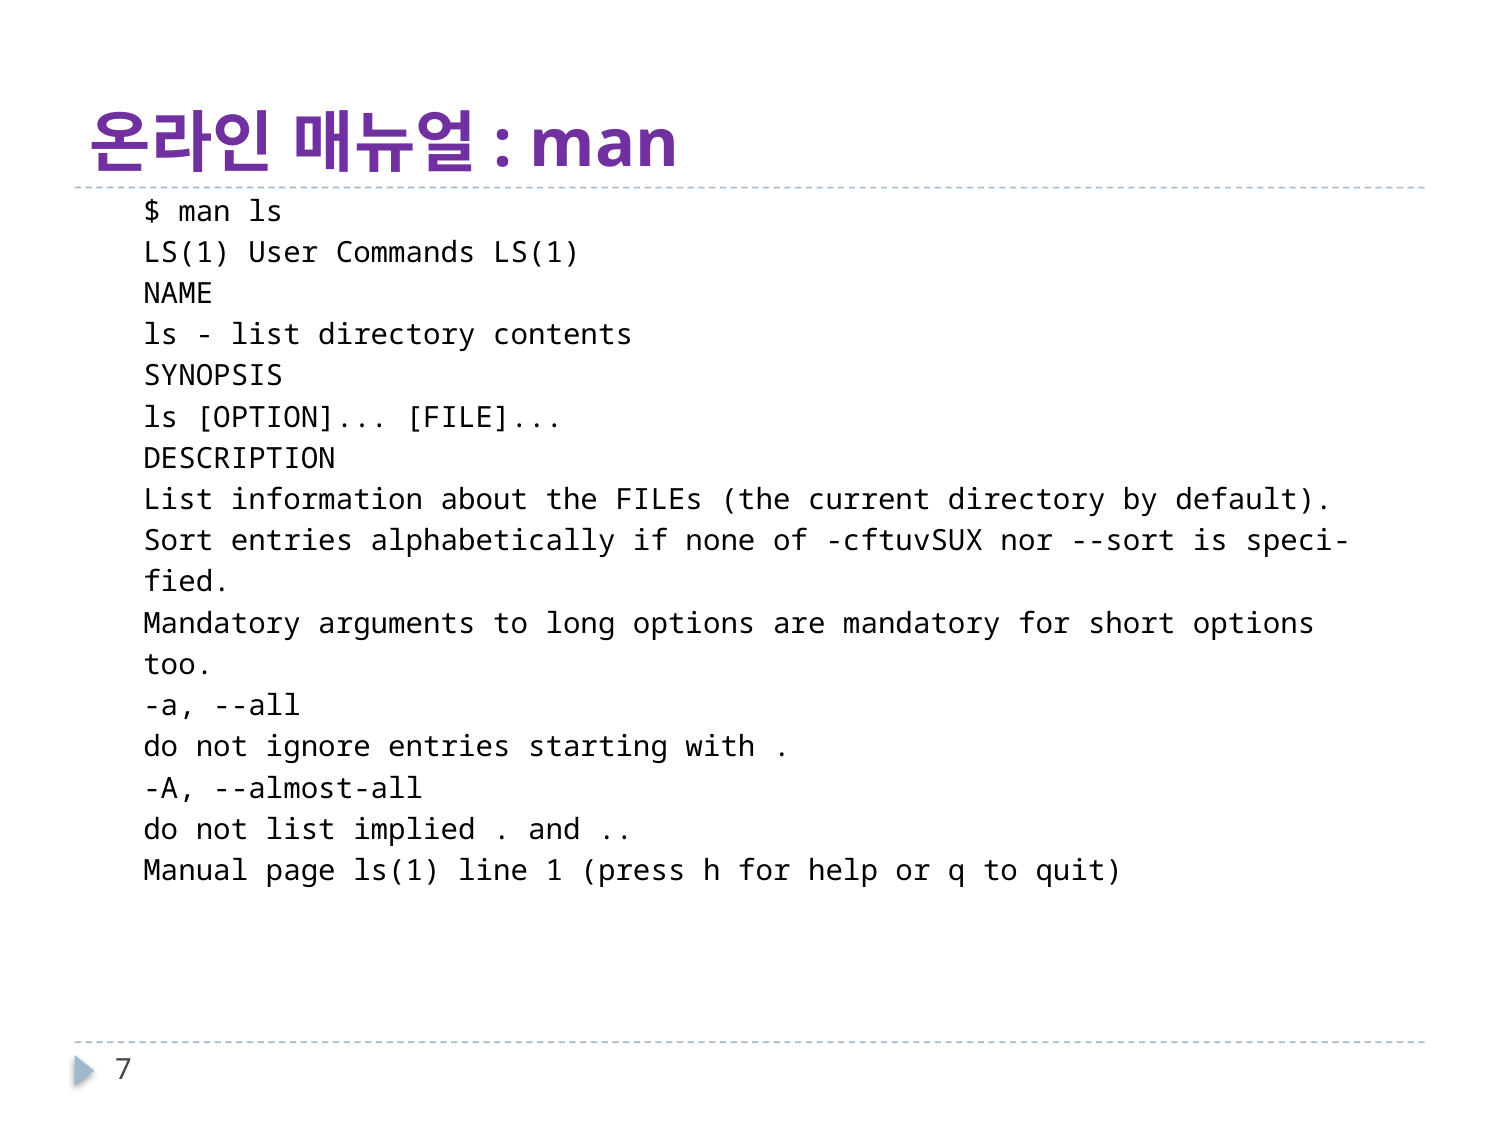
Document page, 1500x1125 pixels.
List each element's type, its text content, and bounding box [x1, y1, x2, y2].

text_box $ man ls LS(1) User Commands LS(1) NAME ls - list directory contents SYNOPSIS ls [OPTION]... [FILE]... DESCRIPTION List information about the FILEs (the current directory by default). Sort entries alphabetically if none of -cftuvSUX nor --sort is speci‐ fied. Mandatory arguments to long options are mandatory for short options too. -a, --all do not ignore entries starting with . -A, --almost-all do not list implied . and .. Manual page ls(1) line 1 (press h for help or q to quit) [86, 184, 1388, 935]
slide_number 7 [100, 1042, 426, 1103]
title 온라인 매뉴얼: man [75, 24, 1425, 188]
